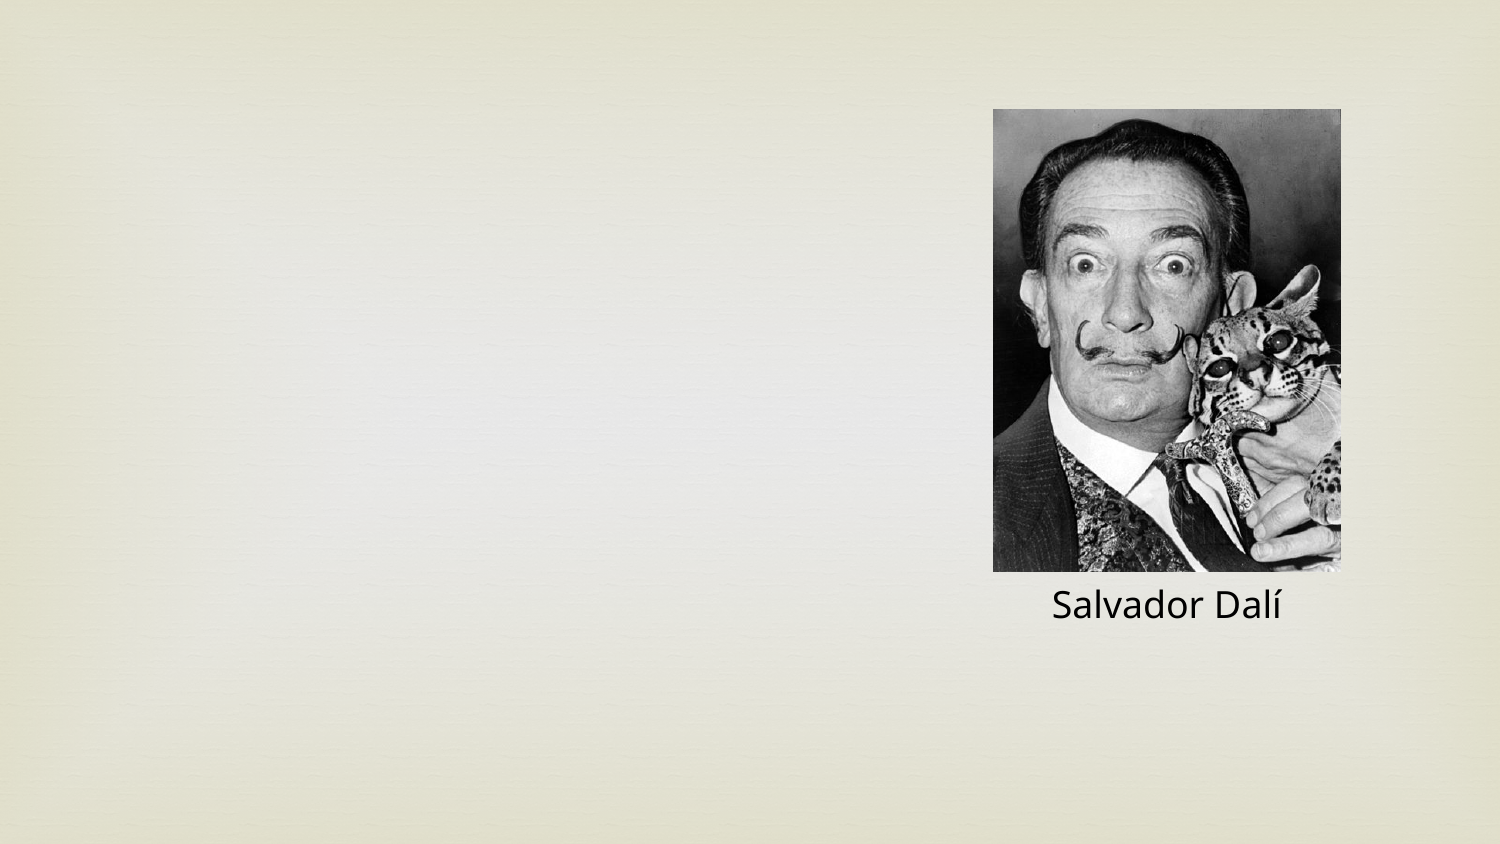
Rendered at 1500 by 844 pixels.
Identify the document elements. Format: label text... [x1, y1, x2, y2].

picture [992, 108, 1342, 572]
text_box Salvador Dalí [1037, 582, 1297, 634]
